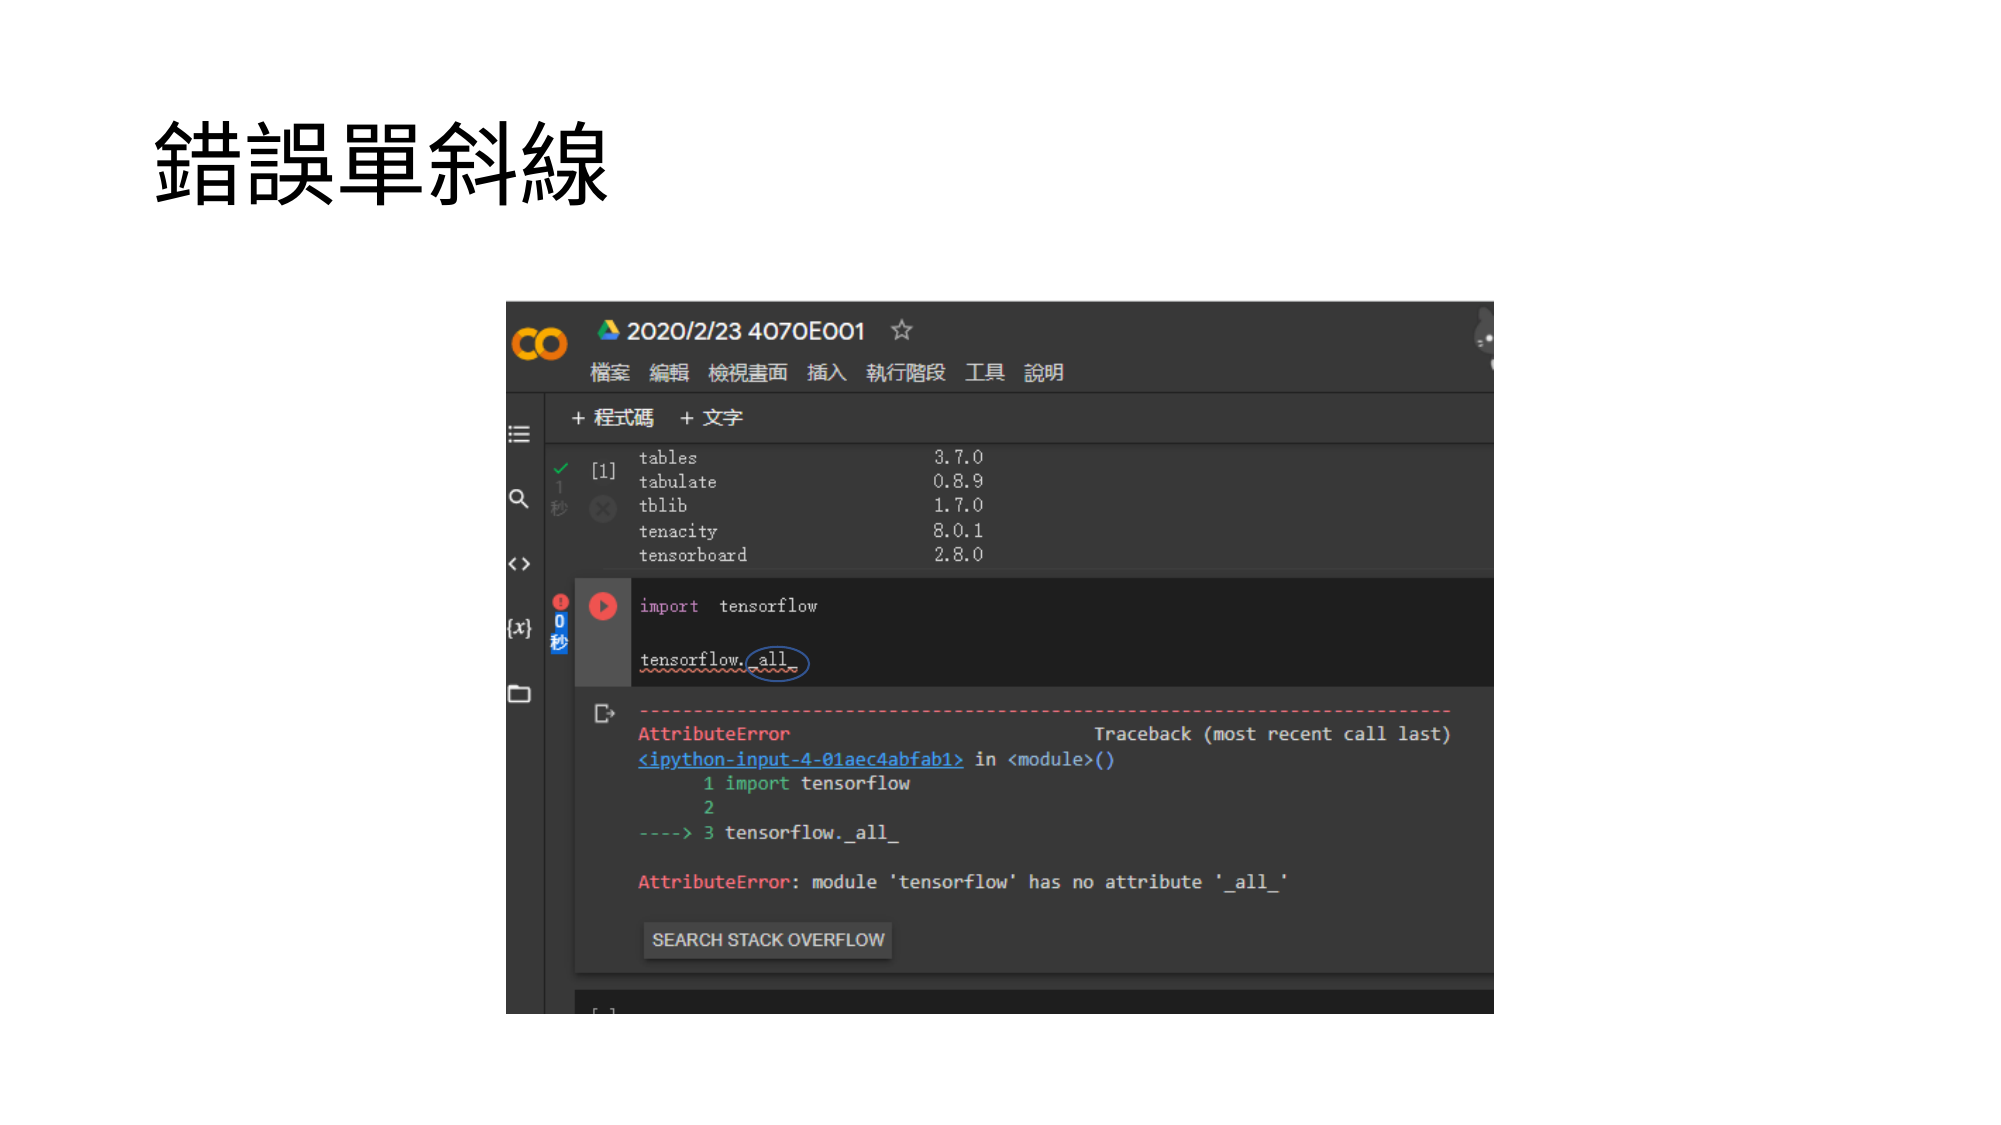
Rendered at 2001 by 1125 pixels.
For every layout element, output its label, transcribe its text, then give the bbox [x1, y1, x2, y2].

title 錯誤單斜線 [137, 59, 1863, 278]
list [506, 299, 1494, 1014]
